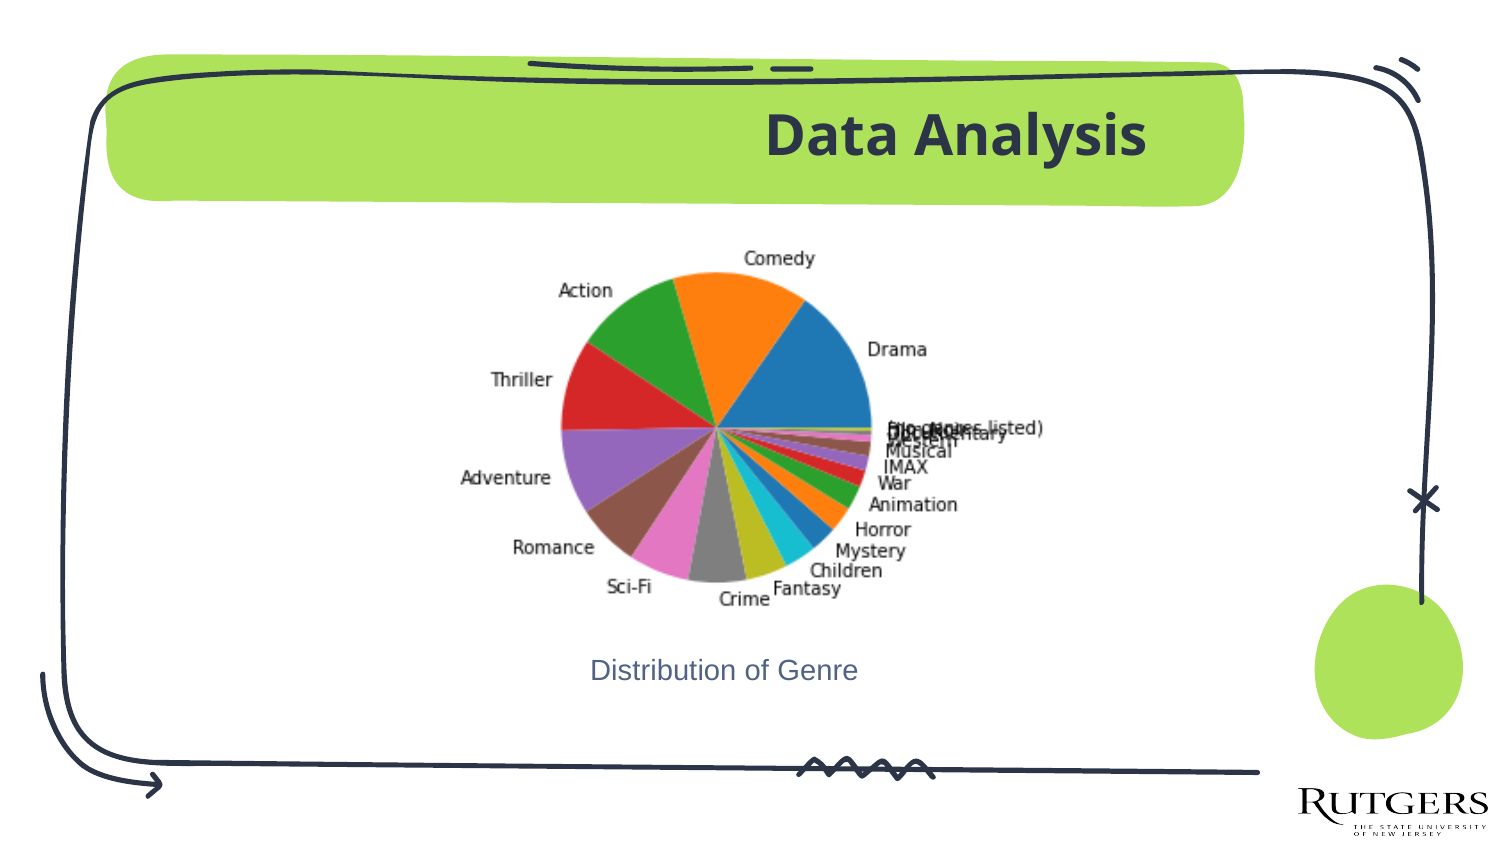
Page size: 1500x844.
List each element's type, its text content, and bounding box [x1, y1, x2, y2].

title Data Analysis [749, 75, 1168, 199]
text_box Distribution of Genre [575, 643, 1029, 744]
picture [453, 235, 1078, 632]
picture [1297, 787, 1488, 836]
